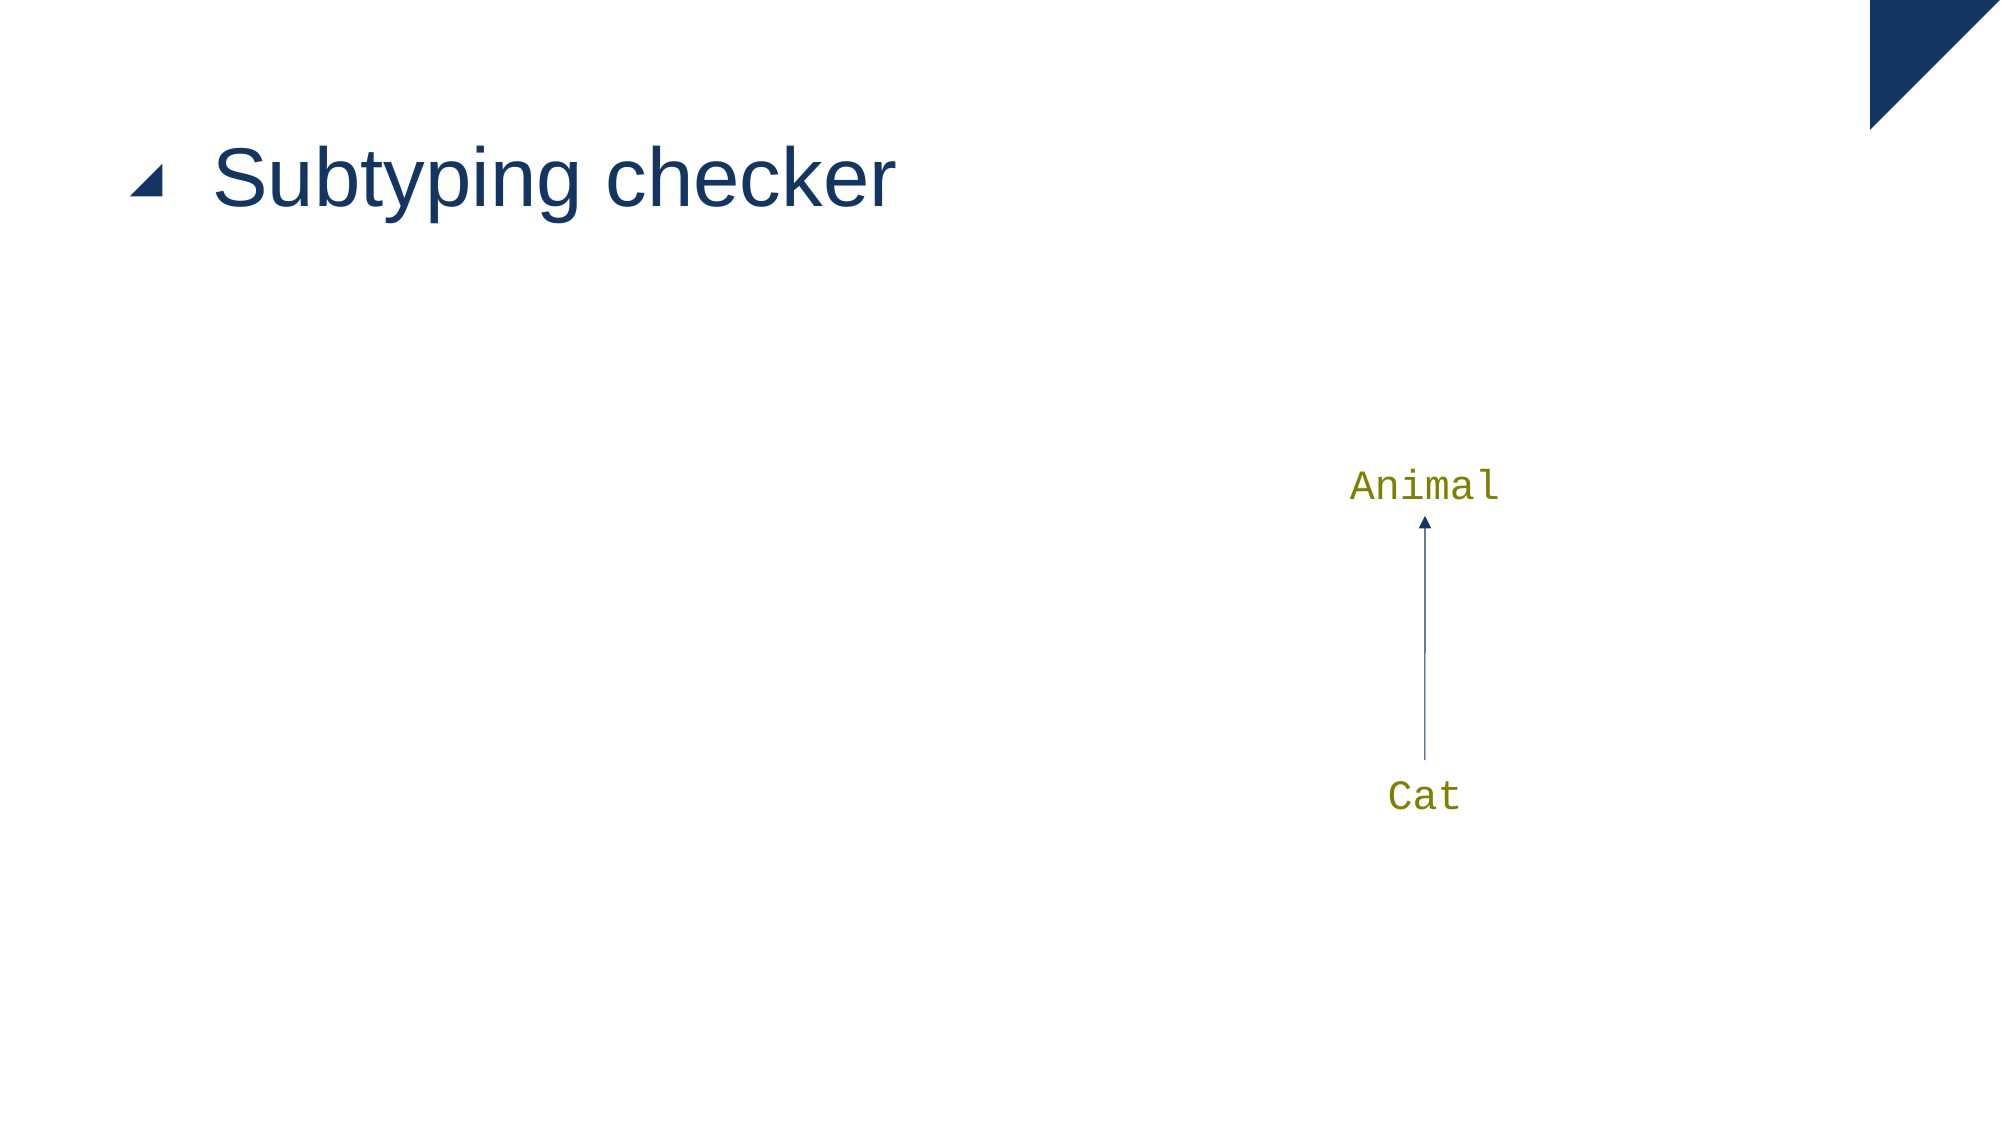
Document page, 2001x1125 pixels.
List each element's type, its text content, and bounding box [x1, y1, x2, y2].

text_box Animal [1334, 450, 1516, 516]
text_box Cat [1297, 760, 1553, 826]
title Subtyping checker [212, 118, 1831, 331]
